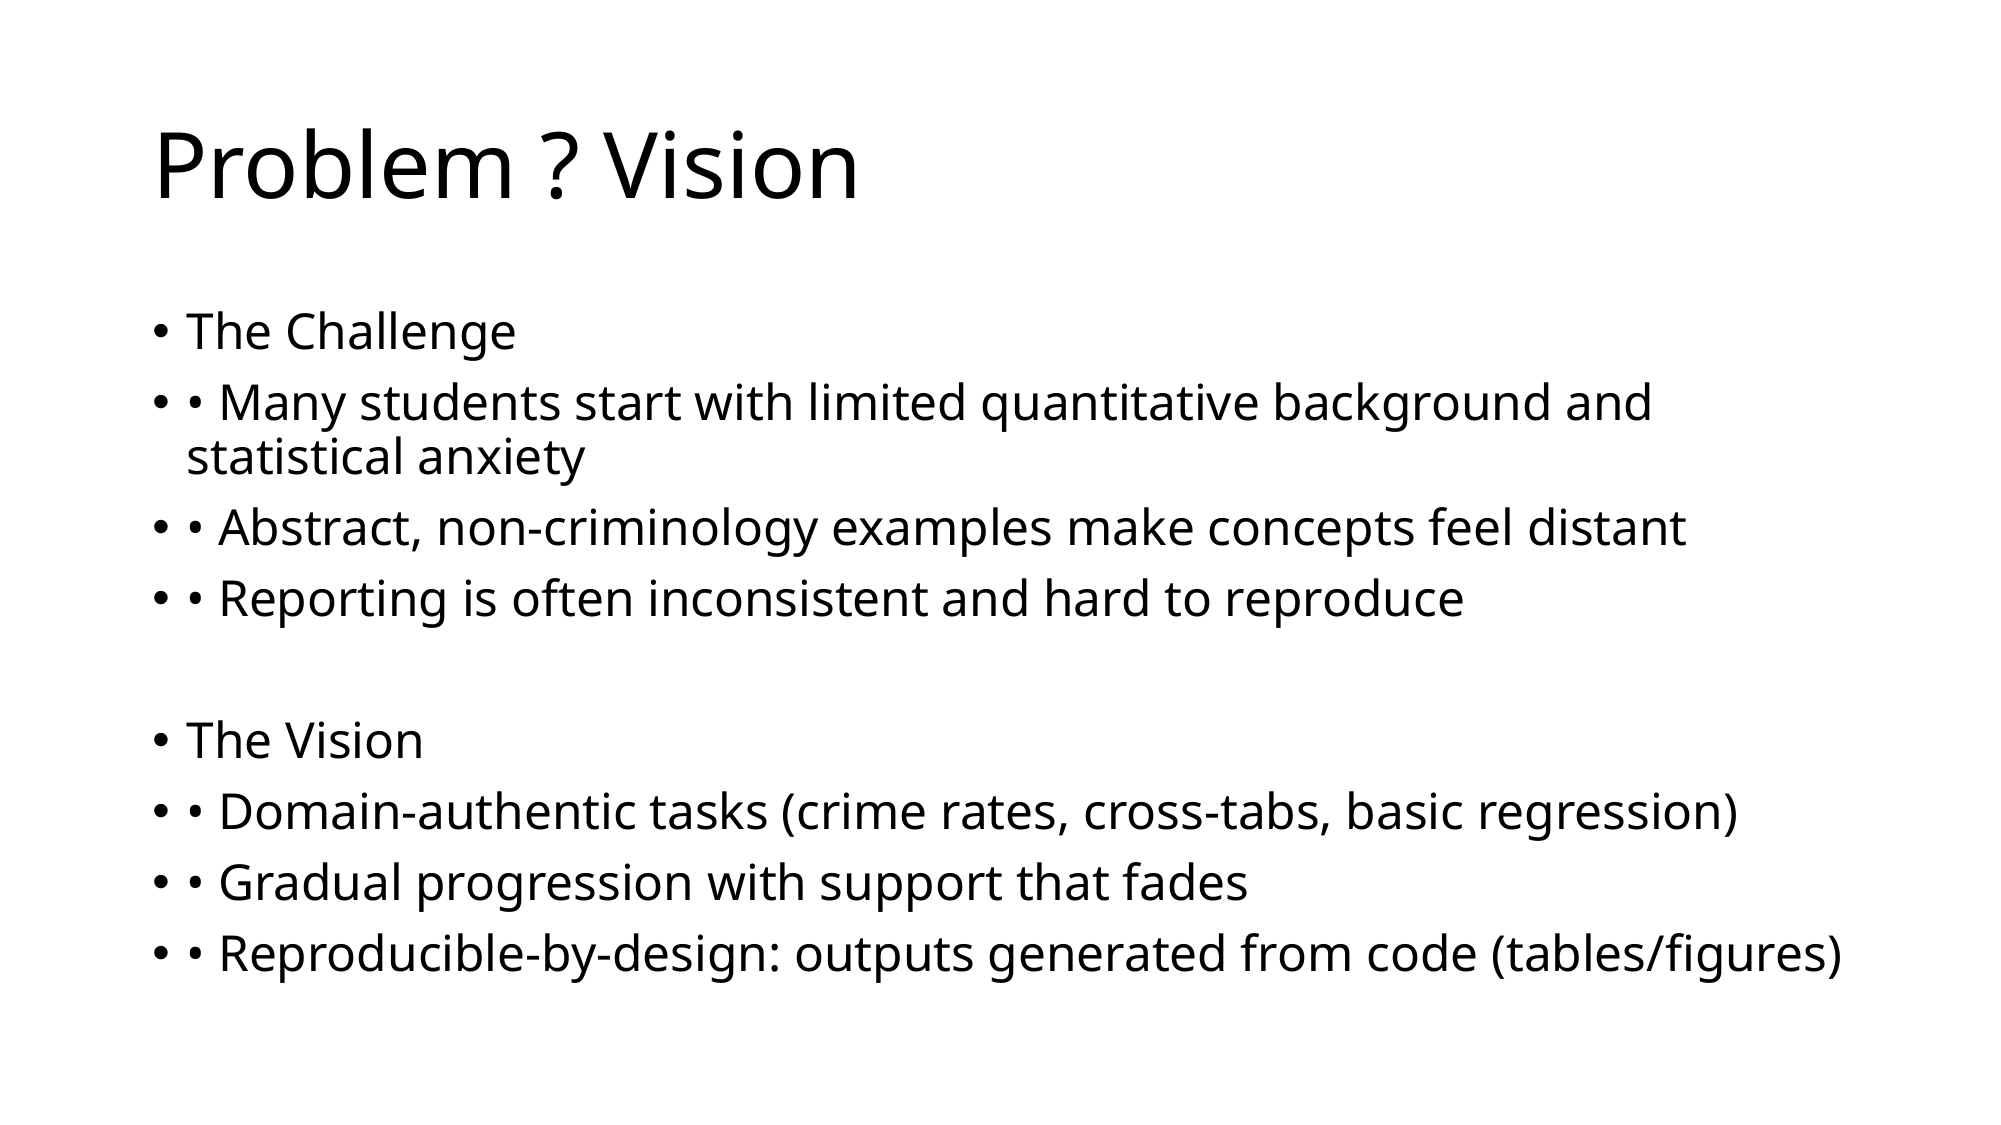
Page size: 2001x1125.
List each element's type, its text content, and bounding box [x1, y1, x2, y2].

title Problem ? Vision [137, 59, 1863, 278]
list The Challenge • Many students start with limited quantitative background and statistical anxiety • Abstract, non-criminology examples make concepts feel distant • Reporting is often inconsistent and hard to reproduce The Vision • Domain-authentic tasks (crime rates, cross-tabs, basic regression) • Gradual progression with support that fades • Reproducible-by-design: outputs generated from code (tables/figures) [137, 299, 1863, 1014]
